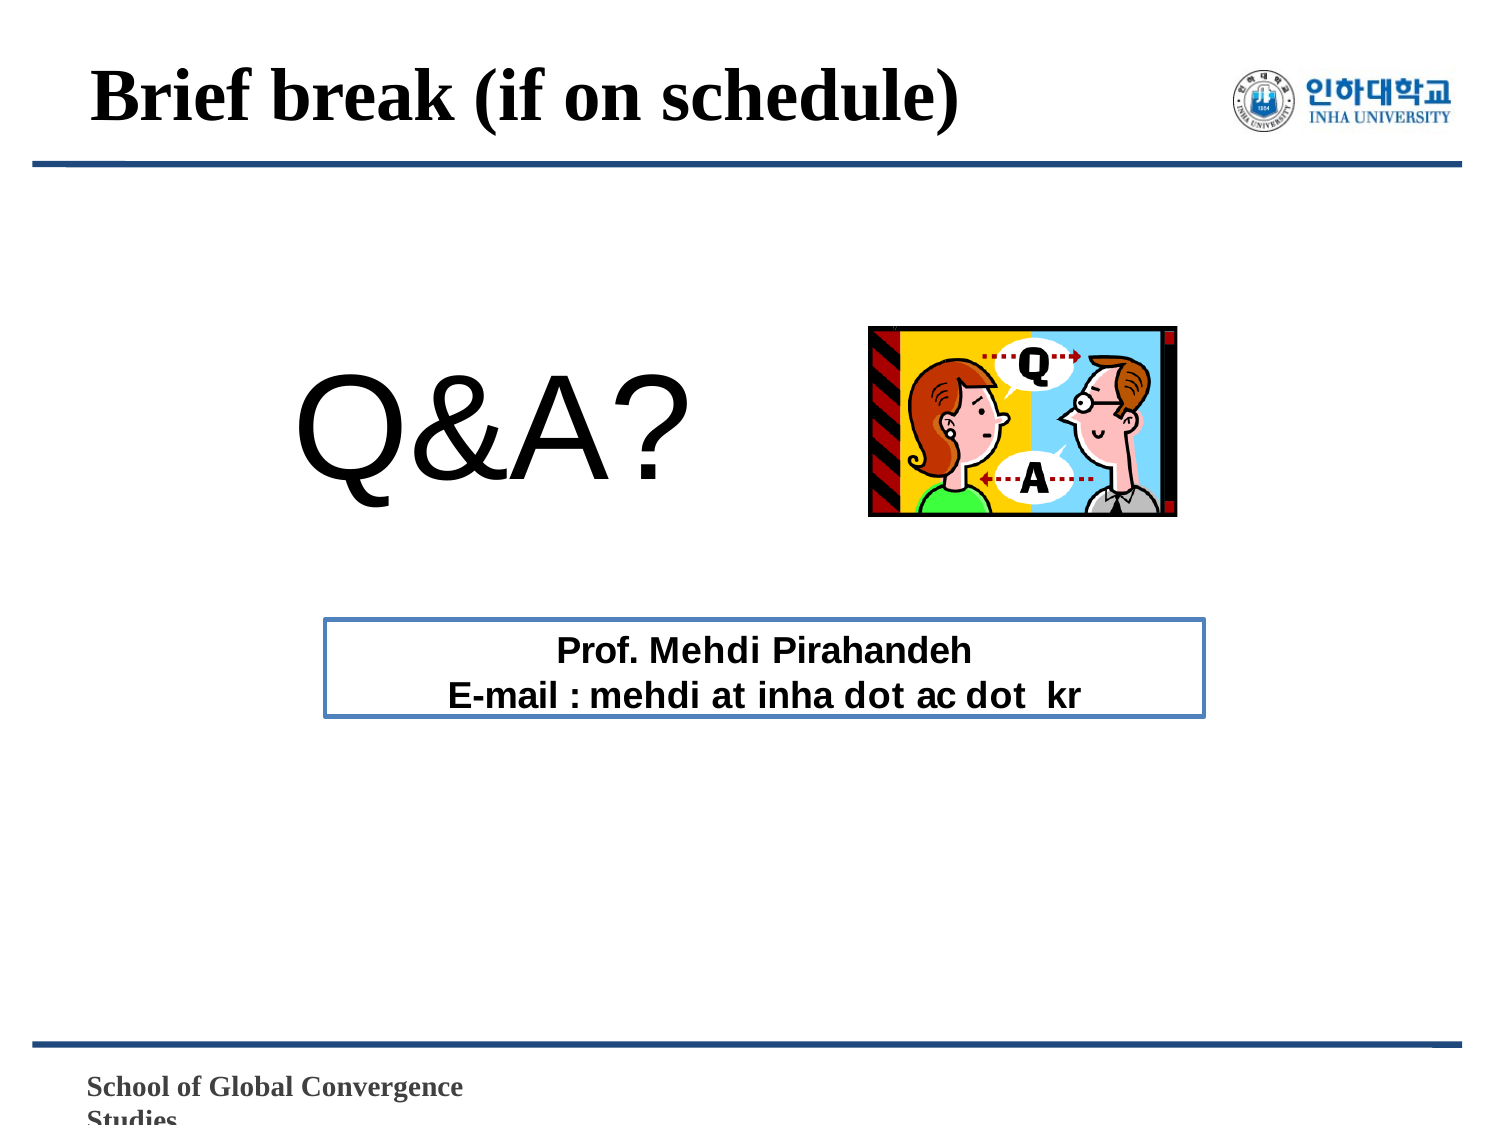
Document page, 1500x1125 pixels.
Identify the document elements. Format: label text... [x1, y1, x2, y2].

text_box Prof. Mehdi Pirahandeh E-mail : mehdi at inha dot ac dot kr [324, 619, 1205, 717]
text_box [868, 326, 1178, 517]
text_box Q&A? [290, 327, 696, 510]
title Brief break (if on schedule) [87, 43, 966, 234]
text_box [1233, 68, 1457, 134]
footer School of Global Convergence Studies [84, 1068, 562, 1125]
